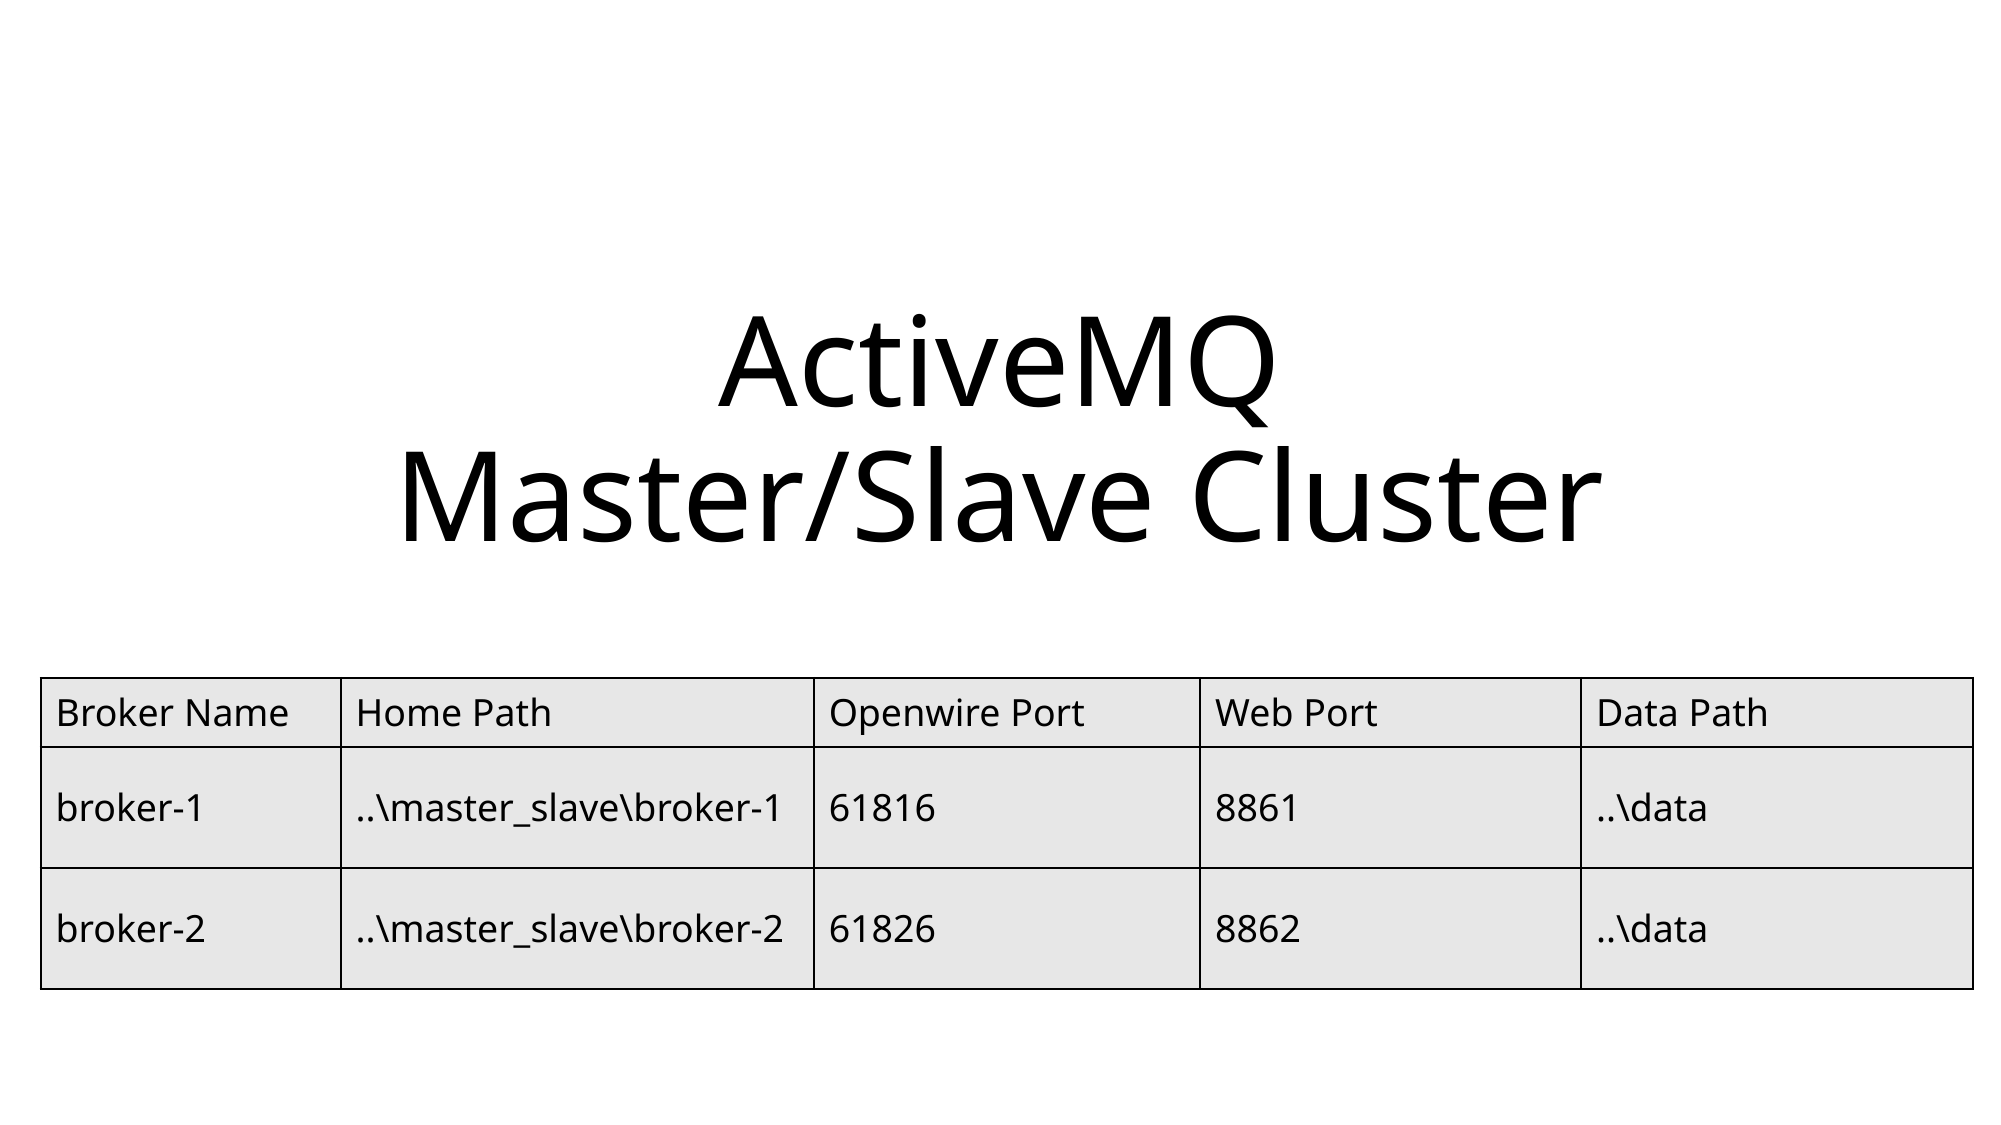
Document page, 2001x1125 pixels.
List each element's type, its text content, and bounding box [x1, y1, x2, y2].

table_header Data Path [1582, 679, 1972, 746]
table_cell 8861 [1201, 748, 1580, 867]
title ActiveMQ Master/Slave Cluster [249, 184, 1750, 576]
table_cell broker-2 [42, 869, 340, 988]
table_header Openwire Port [815, 679, 1199, 746]
table_header Broker Name [42, 679, 340, 746]
table_header Home Path [342, 679, 813, 746]
table_cell ..\data [1582, 748, 1972, 867]
table_cell ..\master_slave\broker-2 [342, 869, 813, 988]
table_cell ..\data [1582, 869, 1972, 988]
table_cell 61816 [815, 748, 1199, 867]
table_cell broker-1 [42, 748, 340, 867]
table_cell ..\master_slave\broker-1 [342, 748, 813, 867]
table_cell 61826 [815, 869, 1199, 988]
table_cell 8862 [1201, 869, 1580, 988]
table_header Web Port [1201, 679, 1580, 746]
